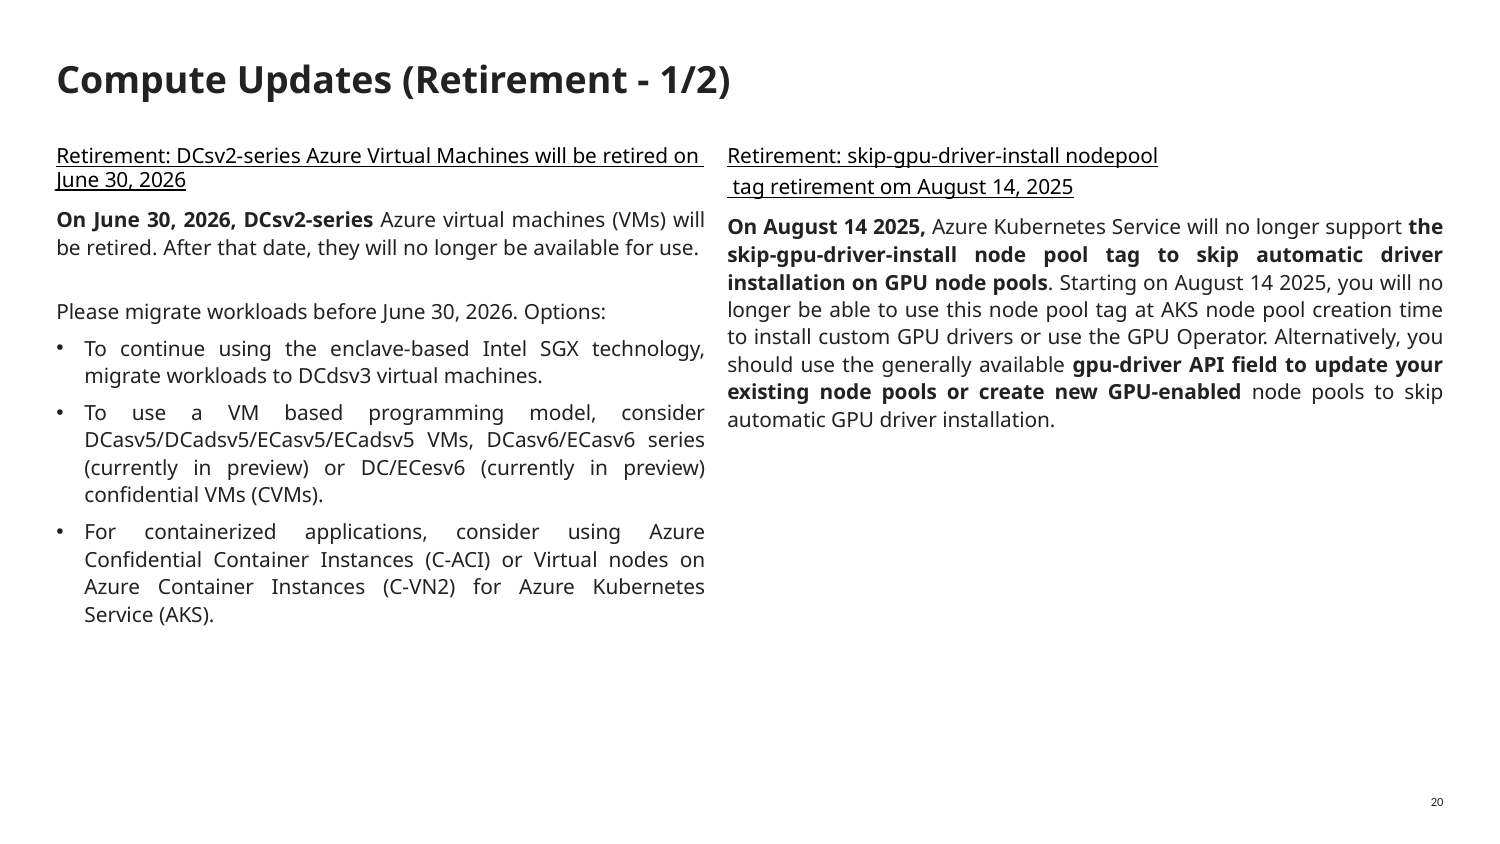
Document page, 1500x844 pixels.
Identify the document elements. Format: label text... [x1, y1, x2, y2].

title Compute Updates (Retirement - 1/2) [56, 56, 1444, 113]
list Retirement: skip-gpu-driver-install nodepool tag retirement om August 14, 2025 On August 14 2025, Azure Kubernetes Service will no longer support the skip-gpu-driver-install node pool tag to skip automatic driver installation on GPU node pools. Starting on August 14 2025, you will no longer be able to use this node pool tag at AKS node pool creation time to install custom GPU drivers or use the GPU Operator. Alternatively, you should use the generally available gpu-driver API field to update your existing node pools or create new GPU-enabled node pools to skip automatic GPU driver installation. [727, 140, 1444, 760]
list Retirement: DCsv2-series Azure Virtual Machines will be retired on June 30, 2026 On June 30, 2026, DCsv2-series Azure virtual machines (VMs) will be retired. After that date, they will no longer be available for use. Please migrate workloads before June 30, 2026. Options: To continue using the enclave-based Intel SGX technology, migrate workloads to DCdsv3 virtual machines. To use a VM based programming model, consider DCasv5/DCadsv5/ECasv5/ECadsv5 VMs, DCasv6/ECasv6 series (currently in preview) or DC/ECesv6 (currently in preview) confidential VMs (CVMs). For containerized applications, consider using Azure Confidential Container Instances (C-ACI) or Virtual nodes on Azure Container Instances (C-VN2) for Azure Kubernetes Service (AKS). [56, 140, 706, 760]
